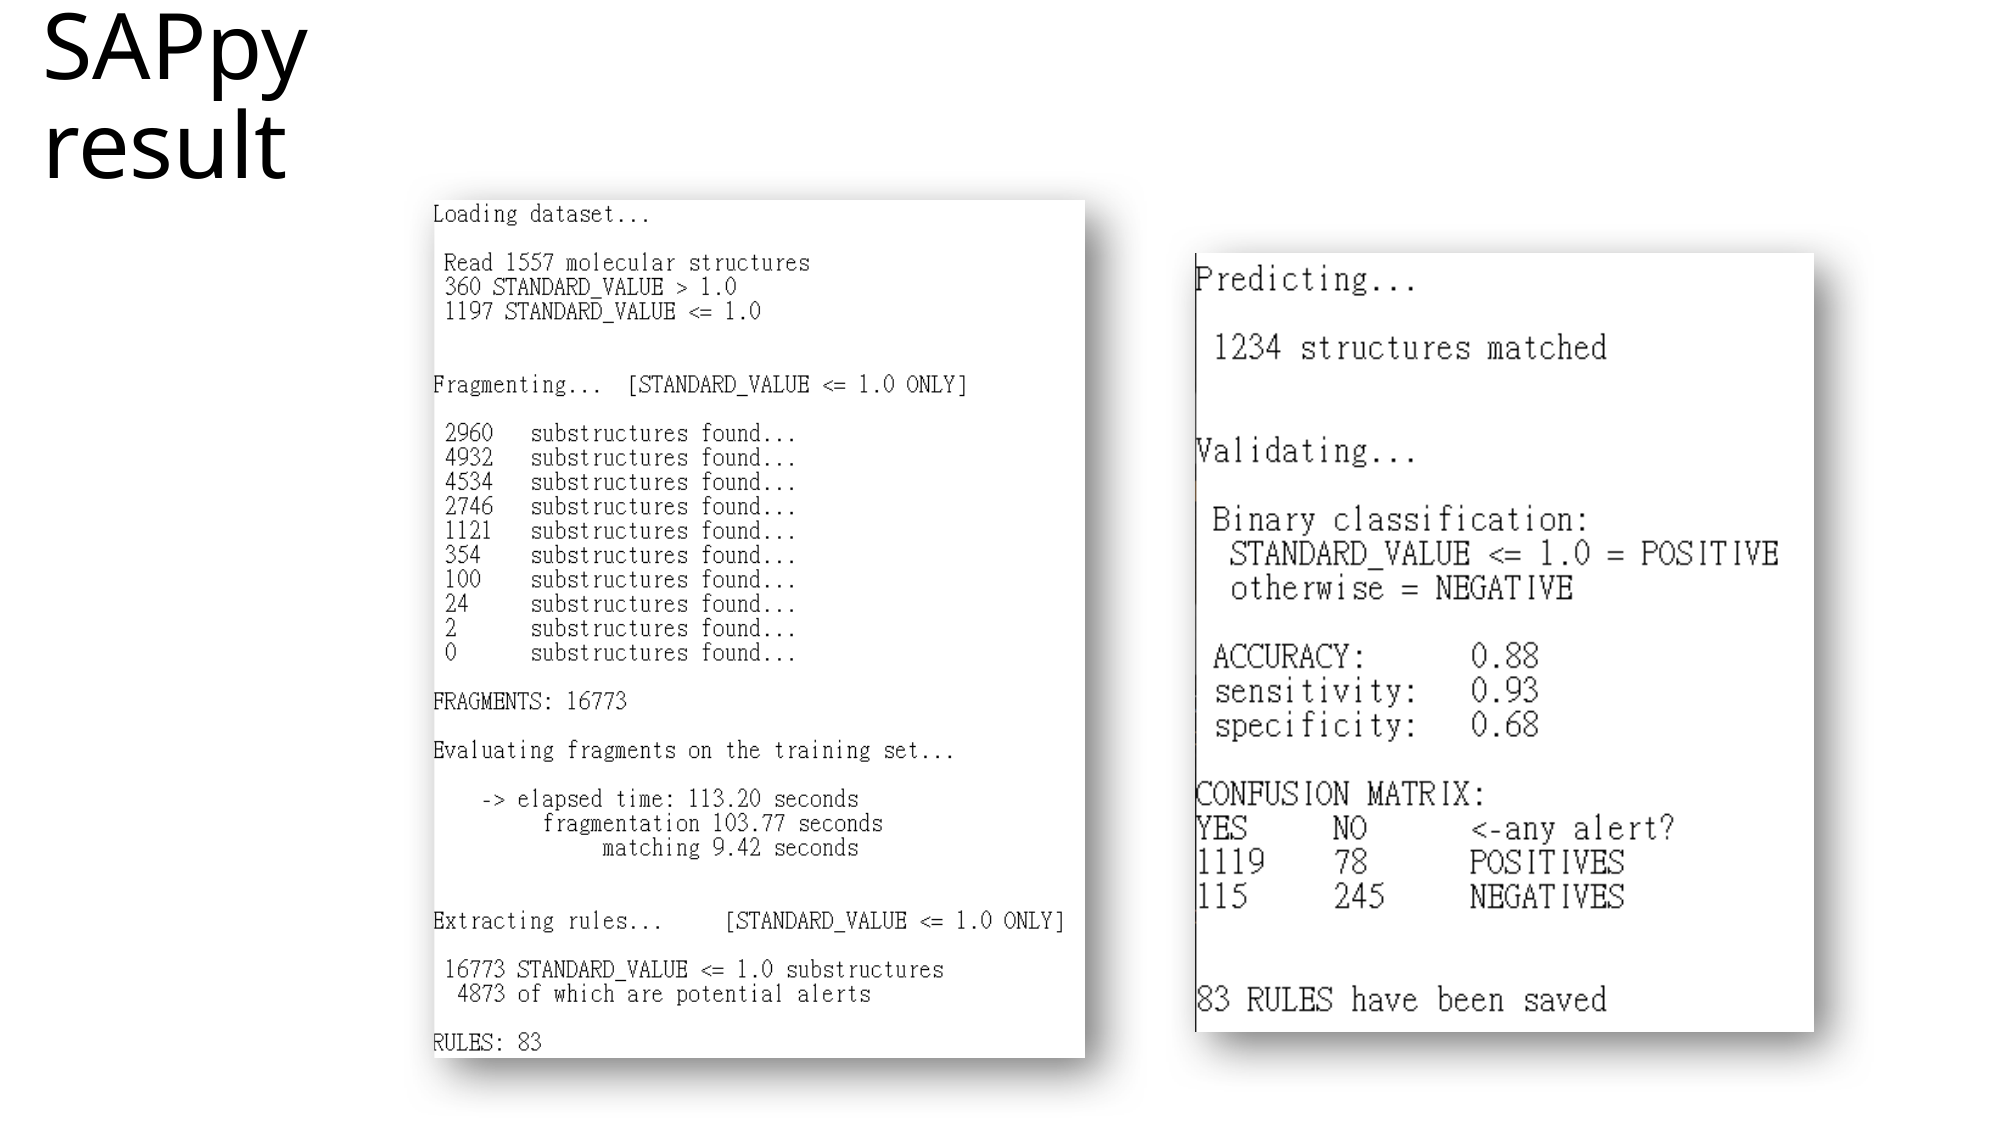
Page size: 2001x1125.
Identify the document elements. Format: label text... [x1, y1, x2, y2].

picture [1195, 253, 1814, 1032]
picture [434, 200, 1085, 1058]
title SAPpy result [27, 35, 533, 164]
